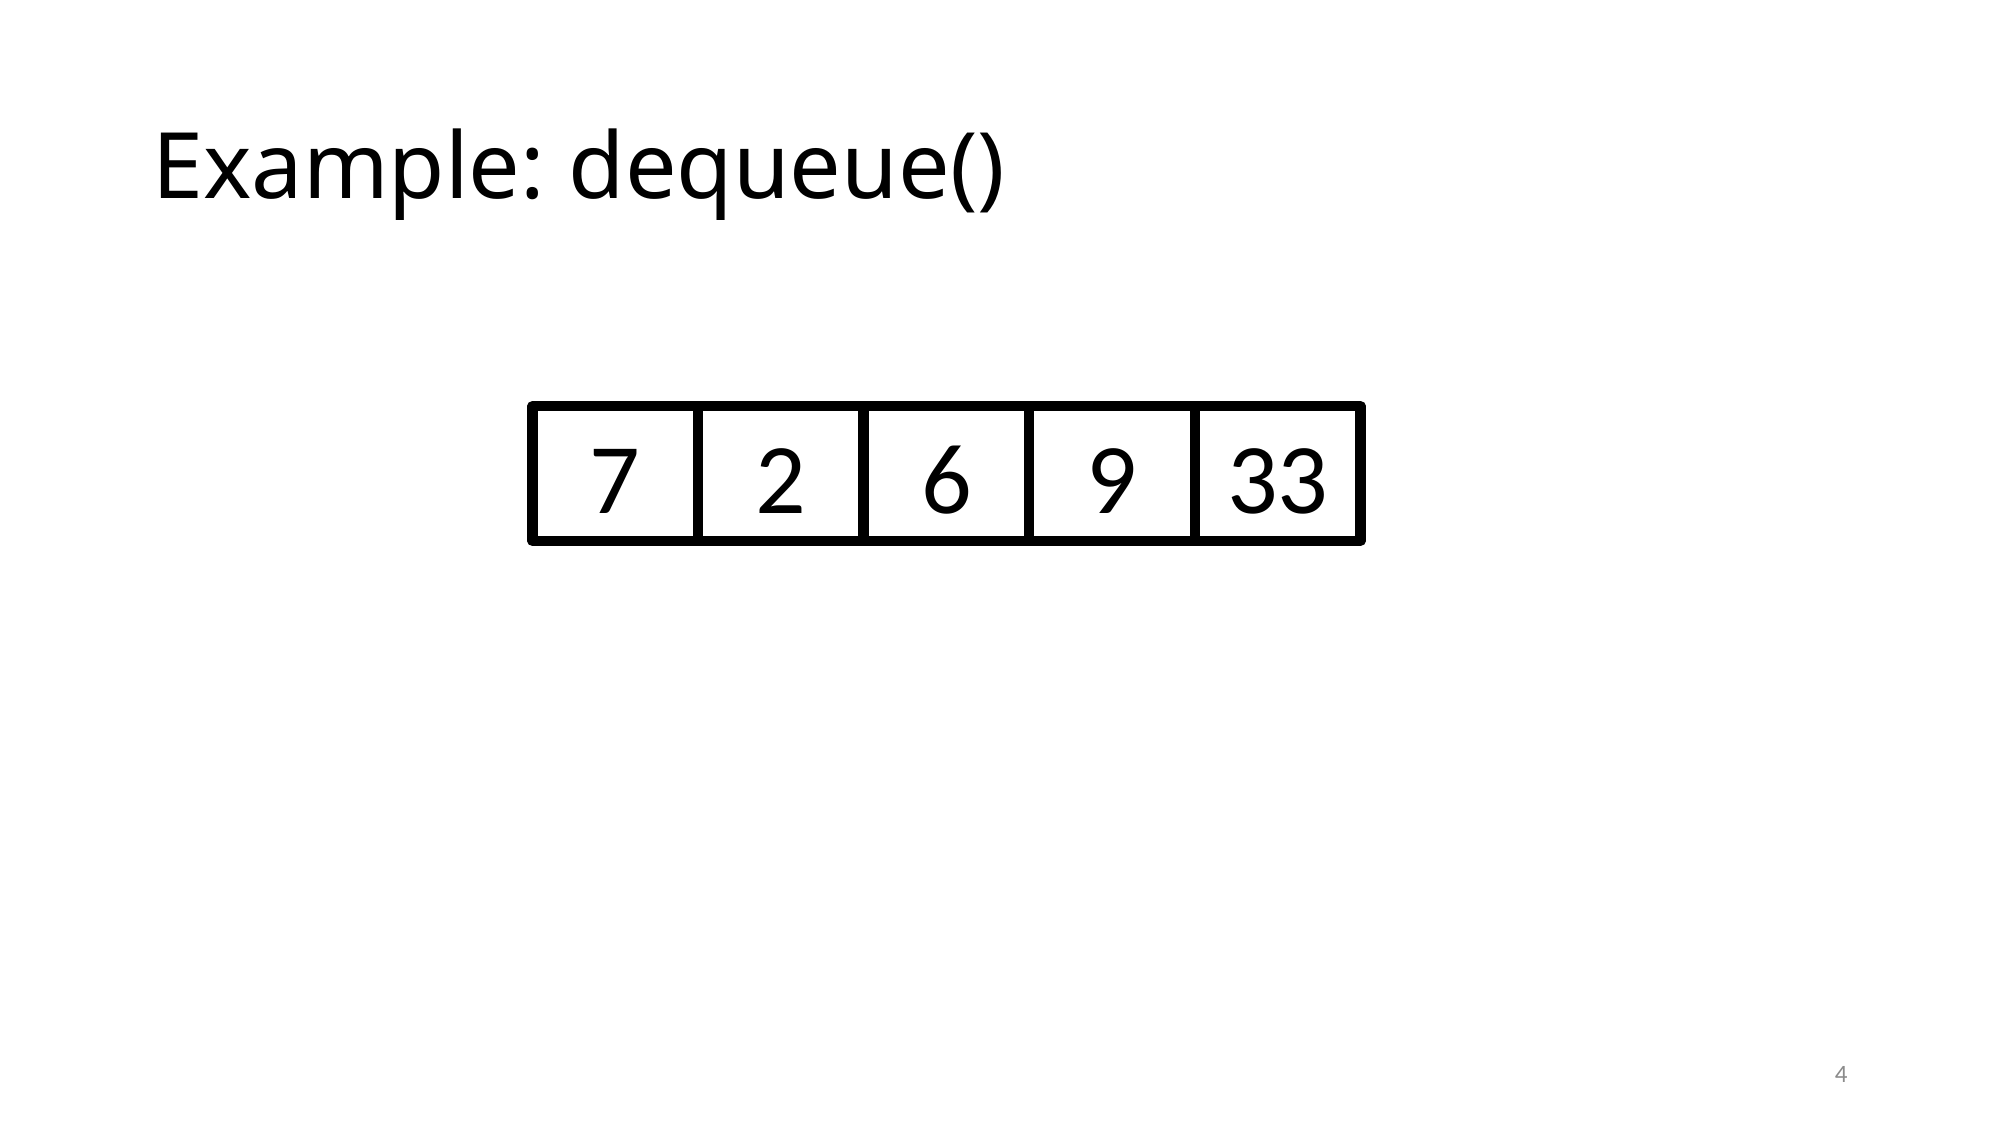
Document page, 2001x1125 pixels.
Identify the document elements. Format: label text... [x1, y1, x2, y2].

slide_number 4 [1412, 1042, 1863, 1103]
title Example: dequeue() [137, 59, 1863, 278]
text_box 6 [863, 406, 1030, 541]
text_box 2 [698, 406, 863, 541]
text_box 33 [1194, 406, 1361, 541]
text_box 7 [532, 406, 698, 541]
text_box 9 [1030, 406, 1194, 541]
